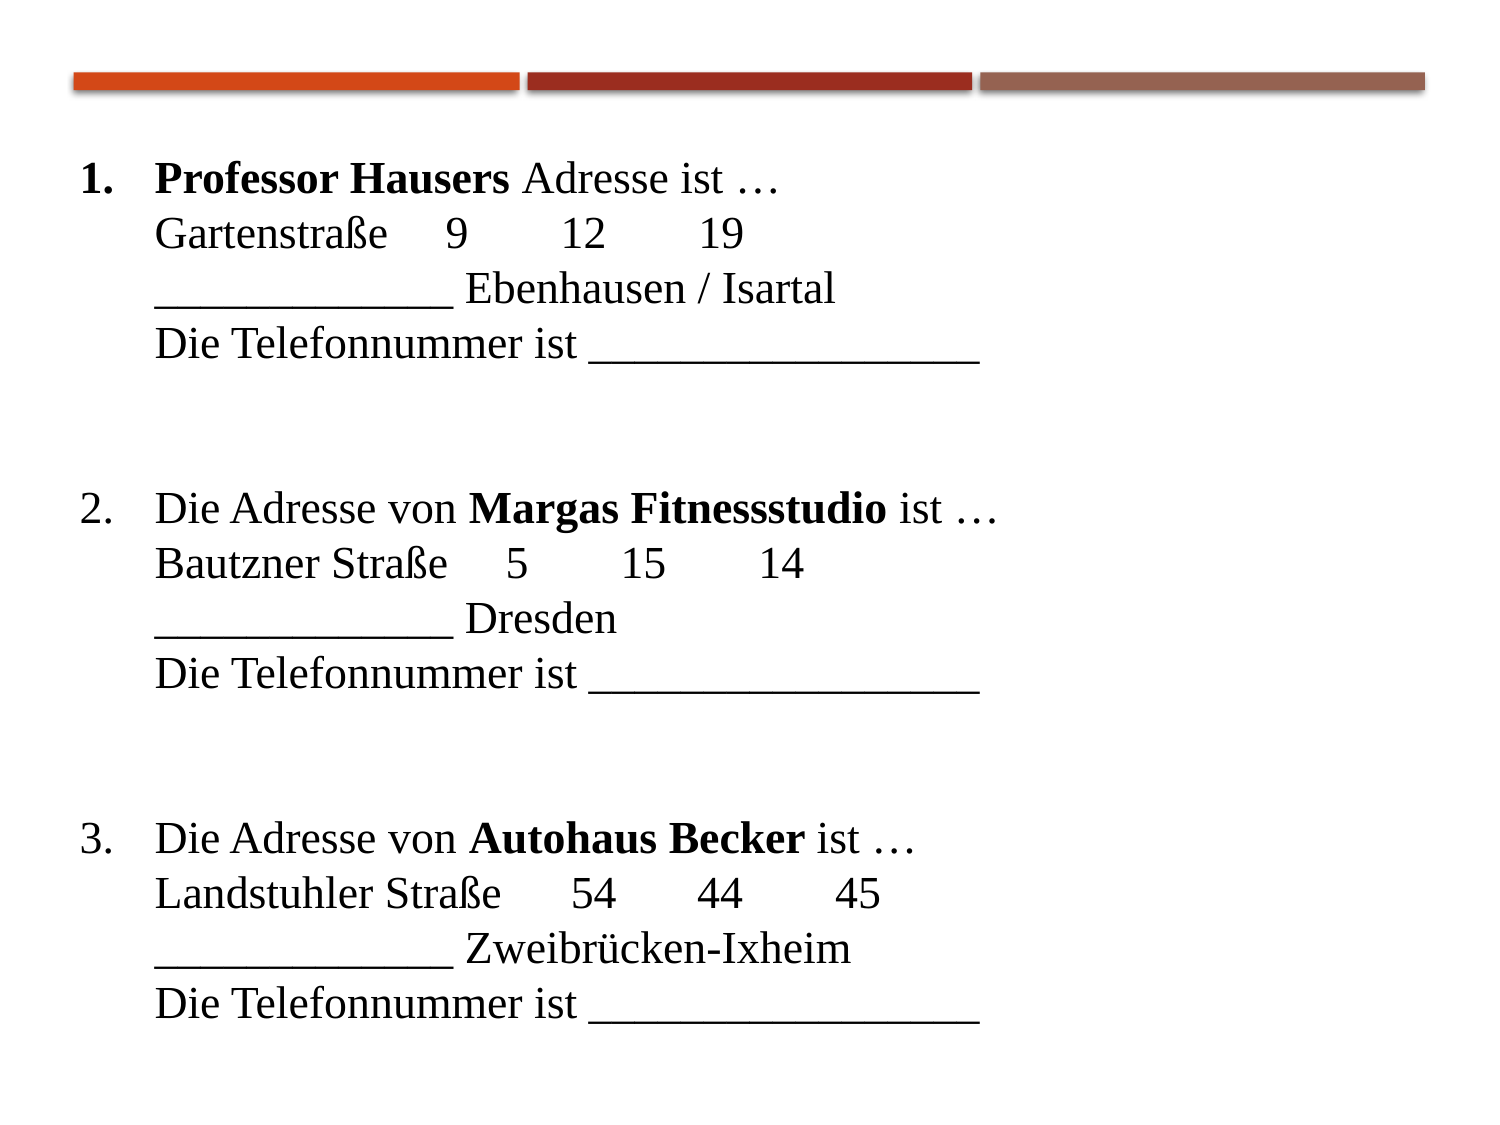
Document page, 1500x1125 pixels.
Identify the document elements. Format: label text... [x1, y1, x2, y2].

text_box Professor Hausers Adresse ist … Gartenstraße 9 12 19 _____________ Ebenhausen / Isartal Die Telefonnummer ist _________________ Die Adresse von Margas Fitnessstudio ist … Bautzner Straße 5 15 14 _____________ Dresden Die Telefonnummer ist _________________ Die Adresse von Autohaus Becker ist … Landstuhler Straße 54 44 45 _____________ Zweibrücken-Ixheim Die Telefonnummer ist _________________ [64, 140, 1447, 1035]
